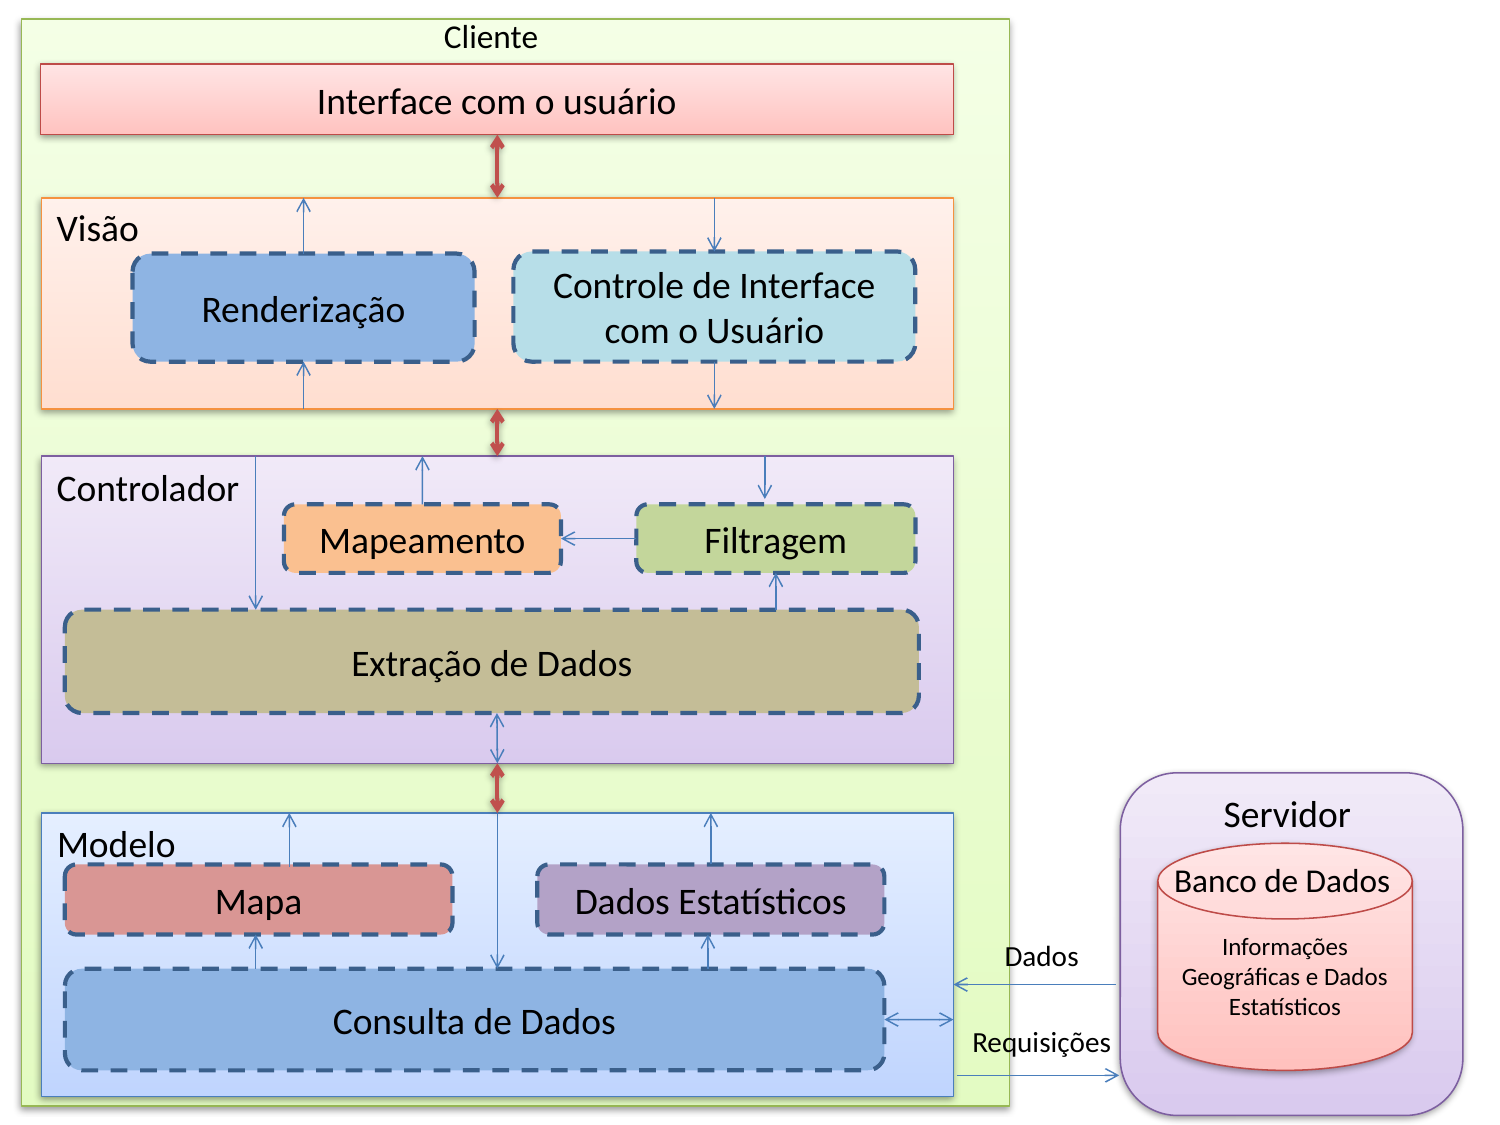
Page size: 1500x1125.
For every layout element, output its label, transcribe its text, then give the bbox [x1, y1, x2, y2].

text_box [715, 197, 954, 410]
text_box Modelo [42, 812, 191, 873]
text_box [304, 197, 714, 410]
text_box Informações Geográficas e Dados Estatísticos [1200, 842, 1370, 852]
text_box [257, 455, 774, 609]
text_box Filtragem [634, 502, 918, 575]
text_box Mapa [62, 862, 455, 937]
text_box Consulta de Dados [62, 966, 887, 1073]
text_box [41, 257, 301, 410]
text_box Requisições [957, 1016, 1127, 1066]
text_box [21, 18, 1010, 1107]
text_box Mapeamento [281, 502, 564, 575]
text_box Banco de Dados [1159, 852, 1406, 907]
text_box Interface com o usuário [40, 63, 954, 135]
text_box Renderização [130, 251, 477, 364]
text_box Extração de Dados [62, 607, 921, 716]
text_box [154, 197, 303, 253]
text_box [41, 812, 954, 1097]
text_box [499, 455, 954, 764]
text_box Cliente [429, 8, 554, 63]
text_box Controle de Interface com o Usuário [511, 249, 918, 364]
text_box Controlador [41, 456, 255, 516]
text_box [1119, 772, 1464, 1117]
text_box Informações Geográficas e Dados Estatísticos [1156, 868, 1414, 1072]
text_box [41, 516, 495, 764]
text_box Visão [41, 196, 154, 257]
text_box Dados [989, 929, 1094, 980]
text_box Dados Estatísticos [535, 862, 887, 937]
text_box Servidor [1208, 782, 1367, 843]
